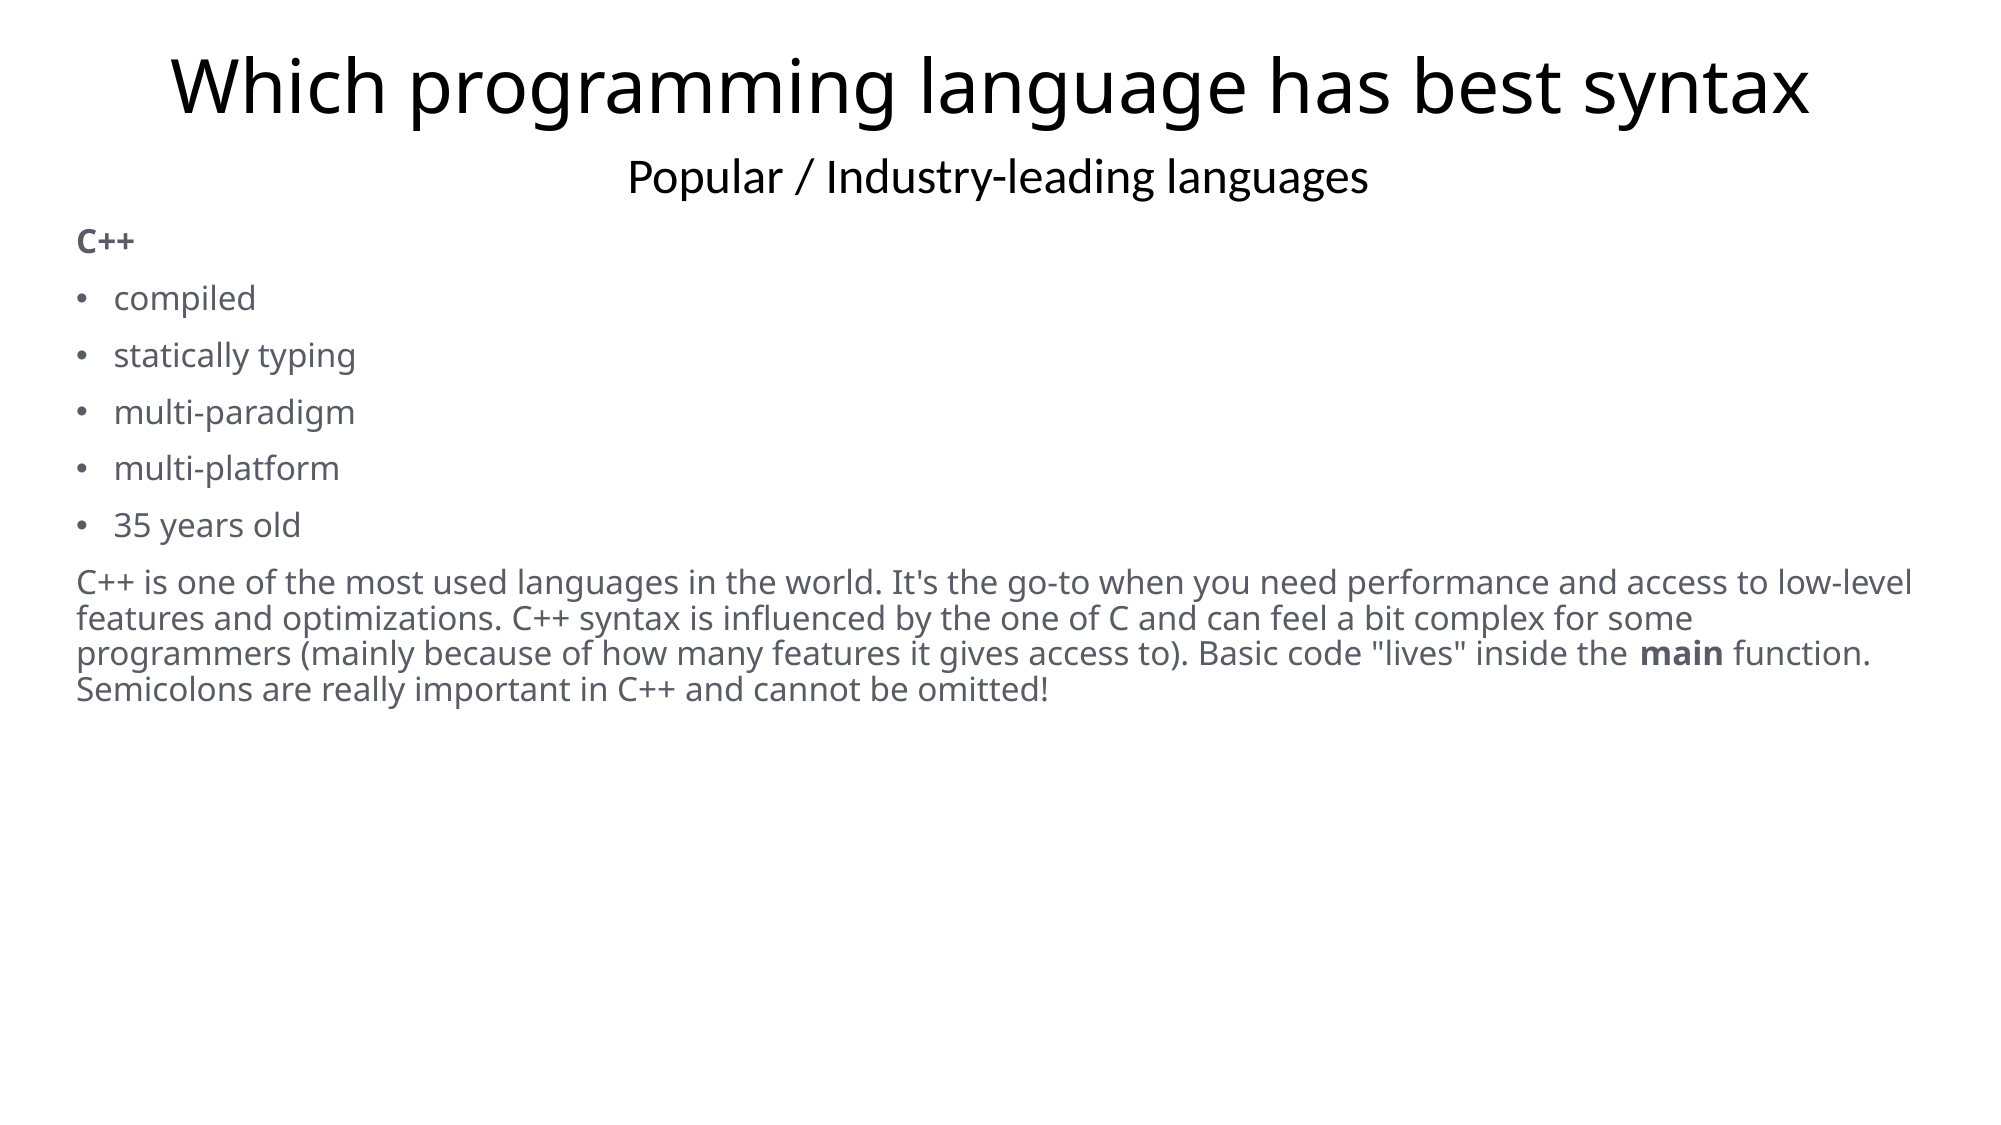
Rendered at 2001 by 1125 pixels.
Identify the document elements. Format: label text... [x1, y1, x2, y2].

list Popular / Industry-leading languages C++ compiled statically typing multi-paradigm multi-platform 35 years old C++ is one of the most used languages in the world. It's the go-to when you need performance and access to low-level features and optimizations. C++ syntax is influenced by the one of C and can feel a bit complex for some programmers (mainly because of how many features it gives access to). Basic code "lives" inside the main function. Semicolons are really important in C++ and cannot be omitted! [61, 143, 1937, 941]
title Which programming language has best syntax [137, 26, 1846, 143]
